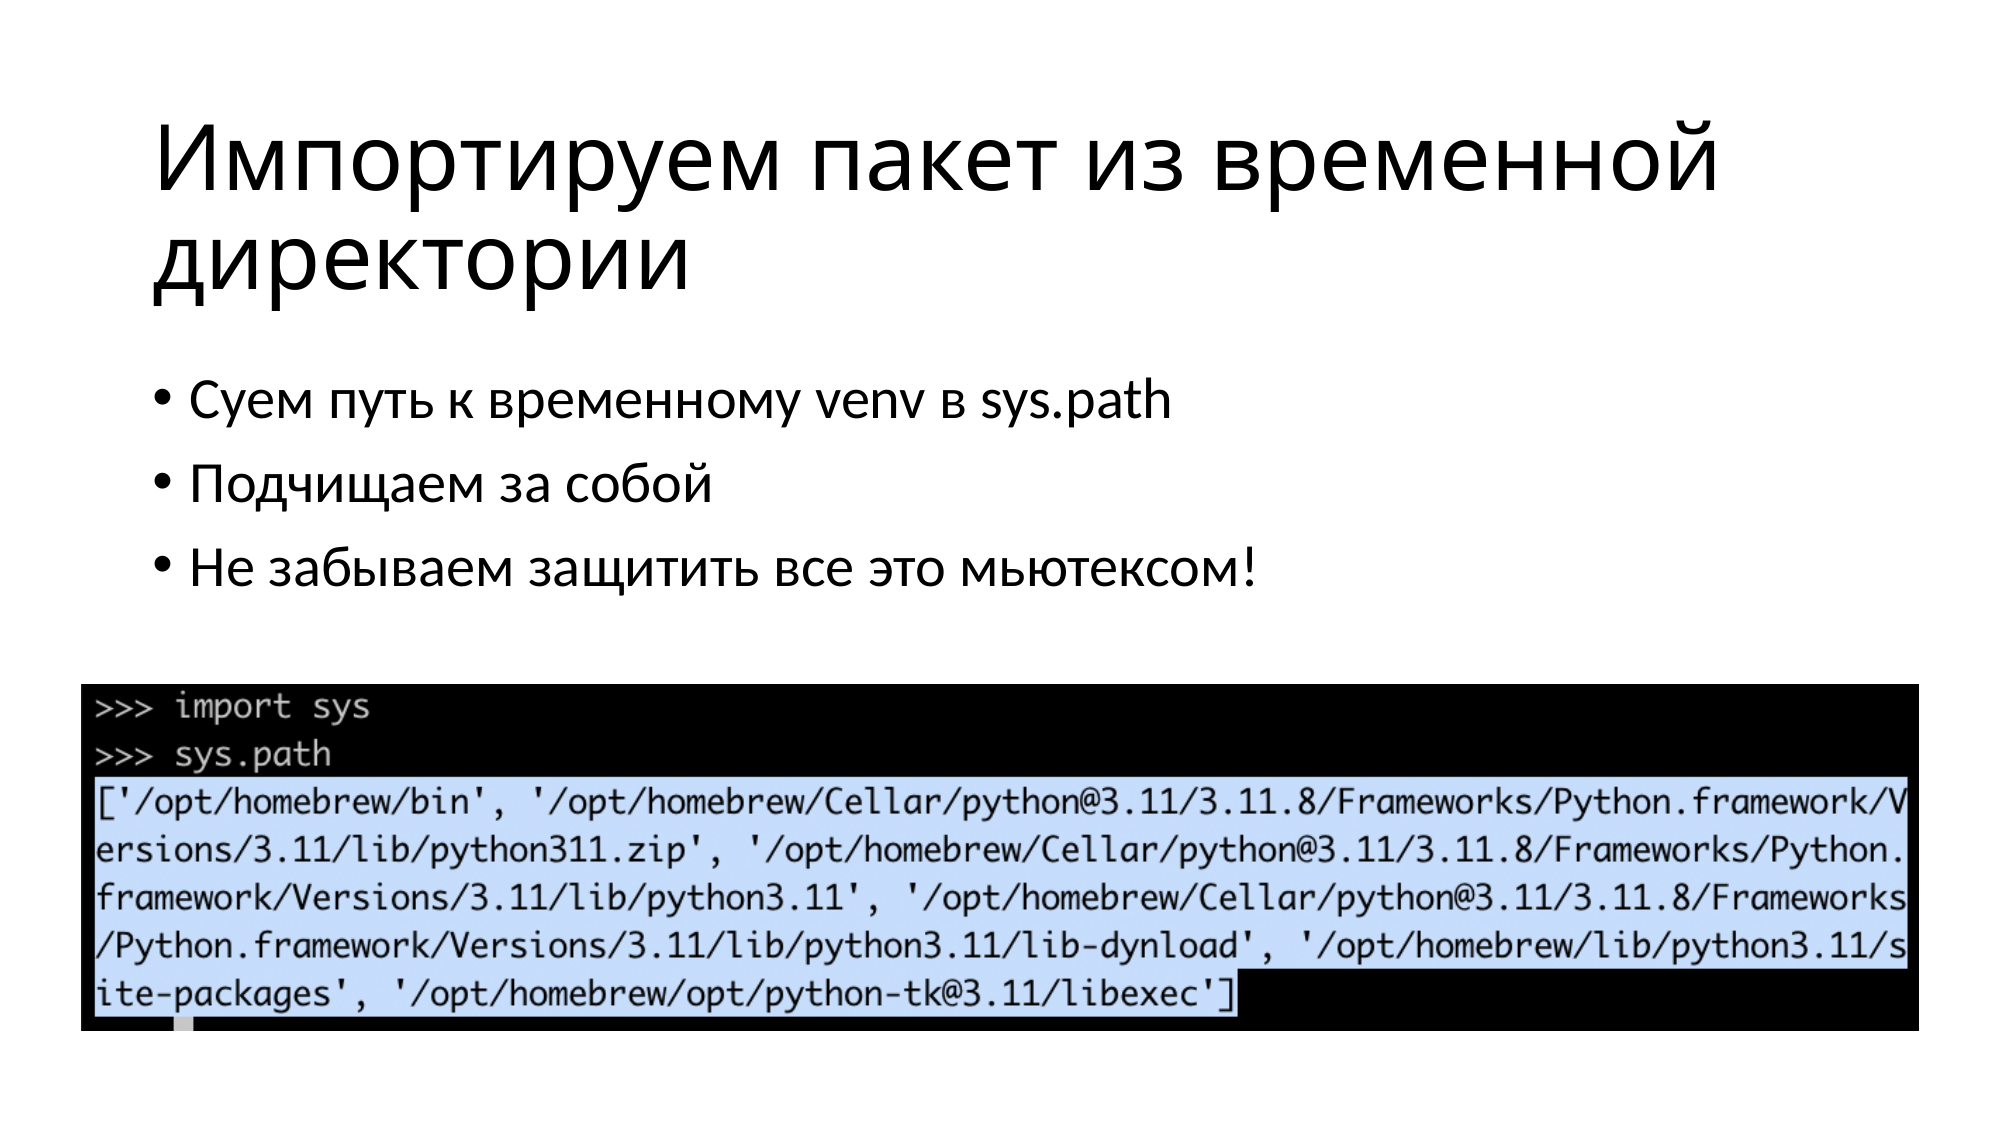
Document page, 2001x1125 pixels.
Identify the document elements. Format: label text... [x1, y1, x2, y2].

picture [81, 684, 1919, 1031]
list Суем путь к временному venv в sys.path Подчищаем за собой Не забываем защитить все это мьютексом! [137, 360, 1863, 684]
title Импортируем пакет из временной директории [137, 59, 1863, 360]
